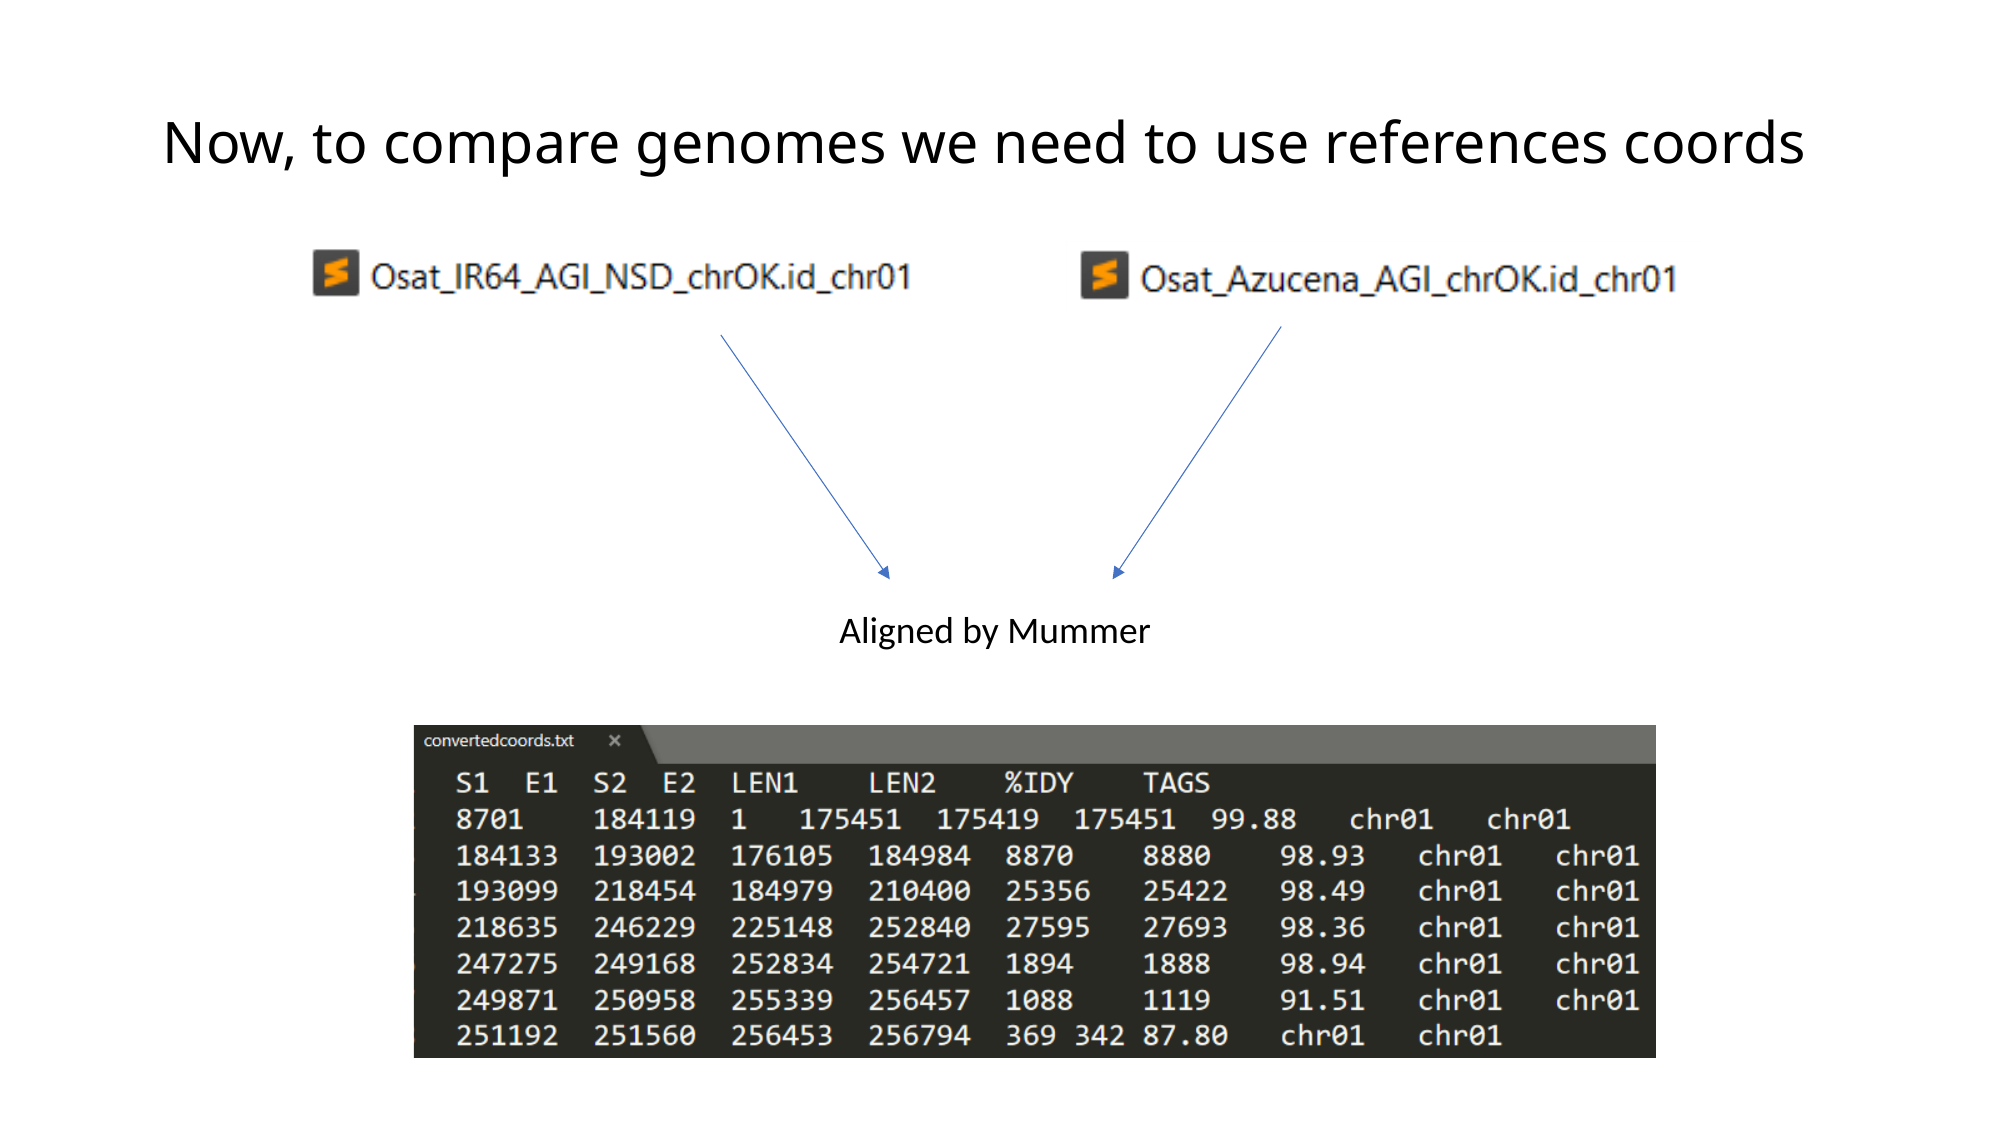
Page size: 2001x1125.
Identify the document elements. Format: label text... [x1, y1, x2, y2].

text_box Now, to compare genomes we need to use references coords [137, 59, 1863, 184]
picture [1065, 240, 1701, 312]
picture [293, 248, 931, 303]
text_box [720, 334, 890, 580]
picture [413, 725, 1656, 1058]
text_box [1112, 326, 1282, 580]
text_box Aligned by Mummer [824, 598, 1170, 659]
